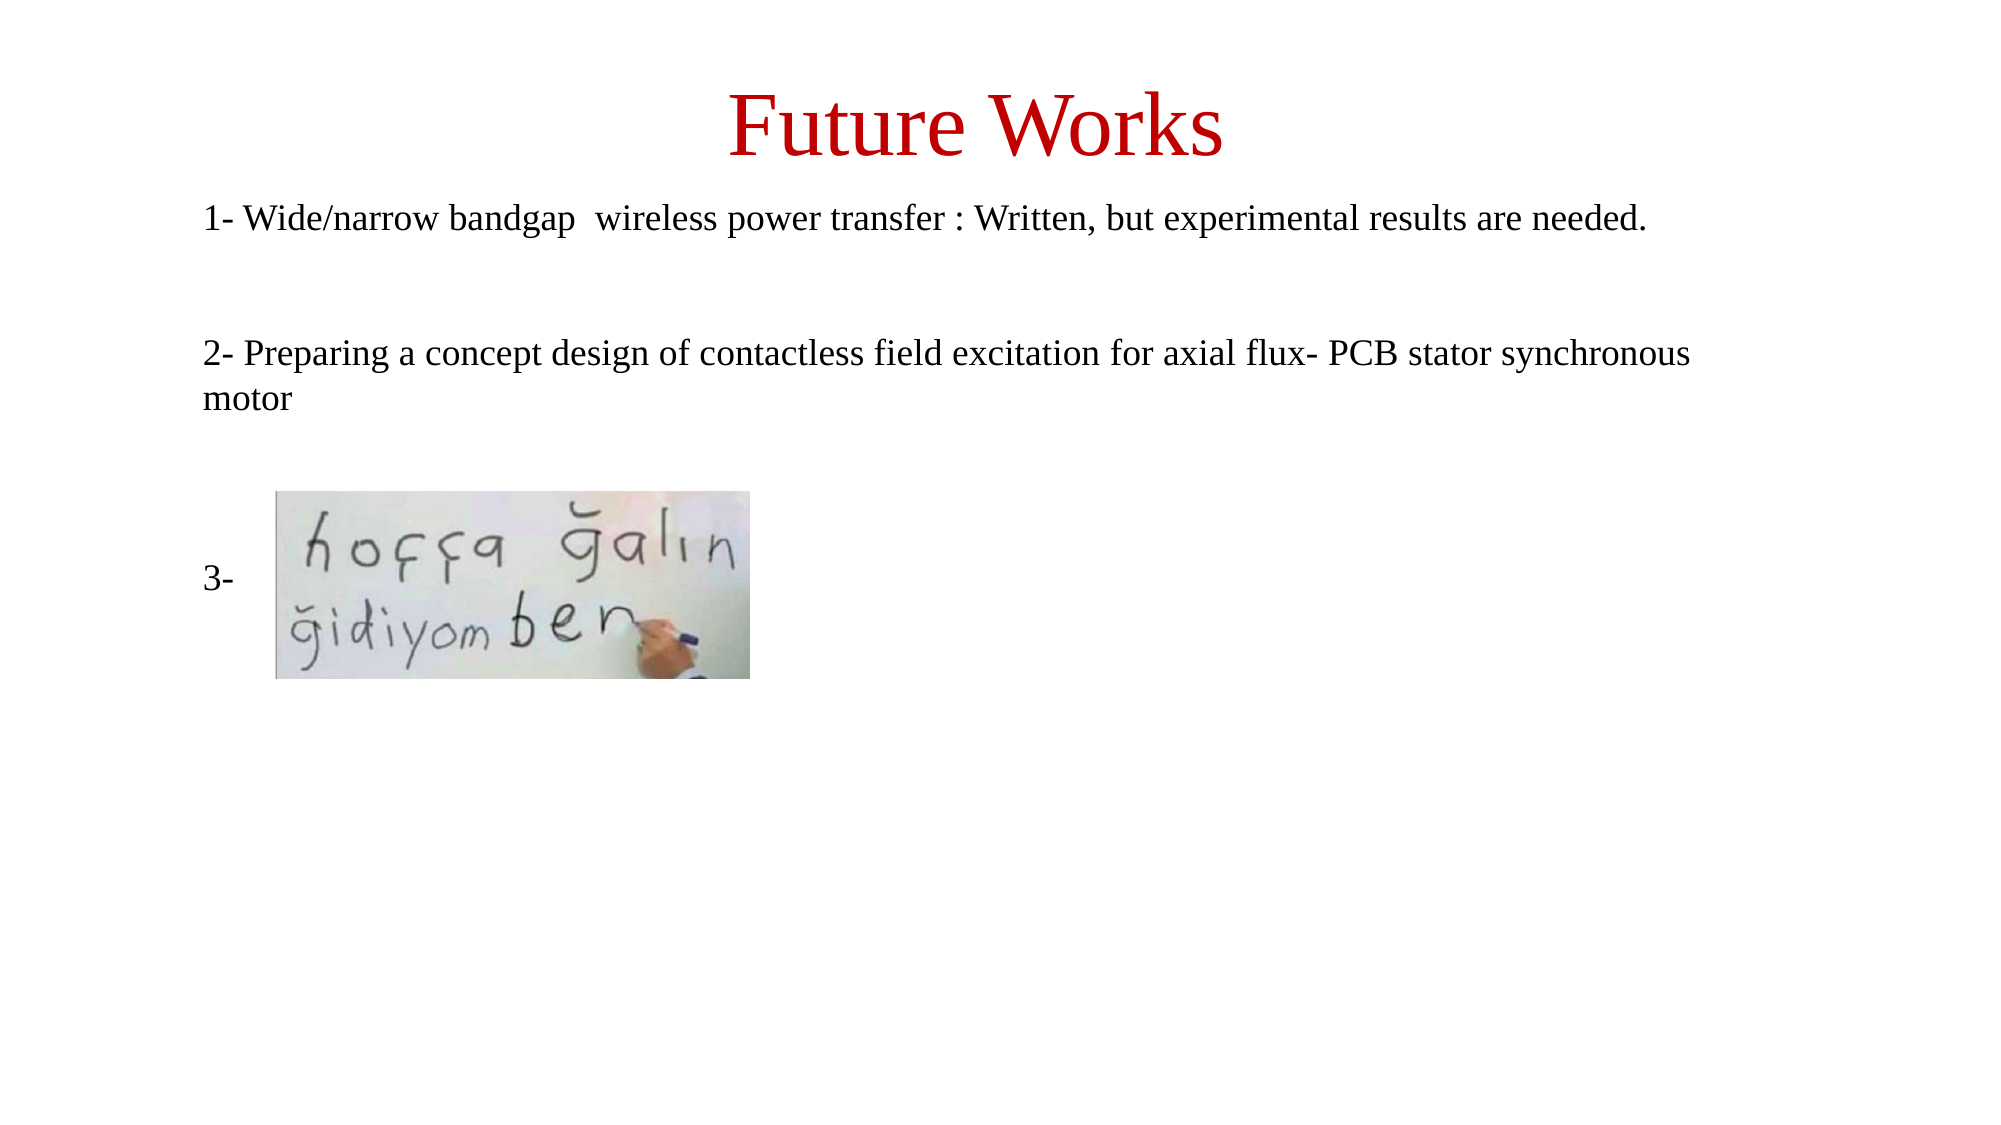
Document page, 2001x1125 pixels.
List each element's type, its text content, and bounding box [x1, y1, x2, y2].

text_box Future Works [76, 24, 1877, 213]
text_box 1- Wide/narrow bandgap wireless power transfer : Written, but experimental results are needed. 2- Preparing a concept design of contactless field excitation for axial flux- PCB stator synchronous motor 3- [188, 213, 1792, 606]
picture [275, 491, 750, 679]
